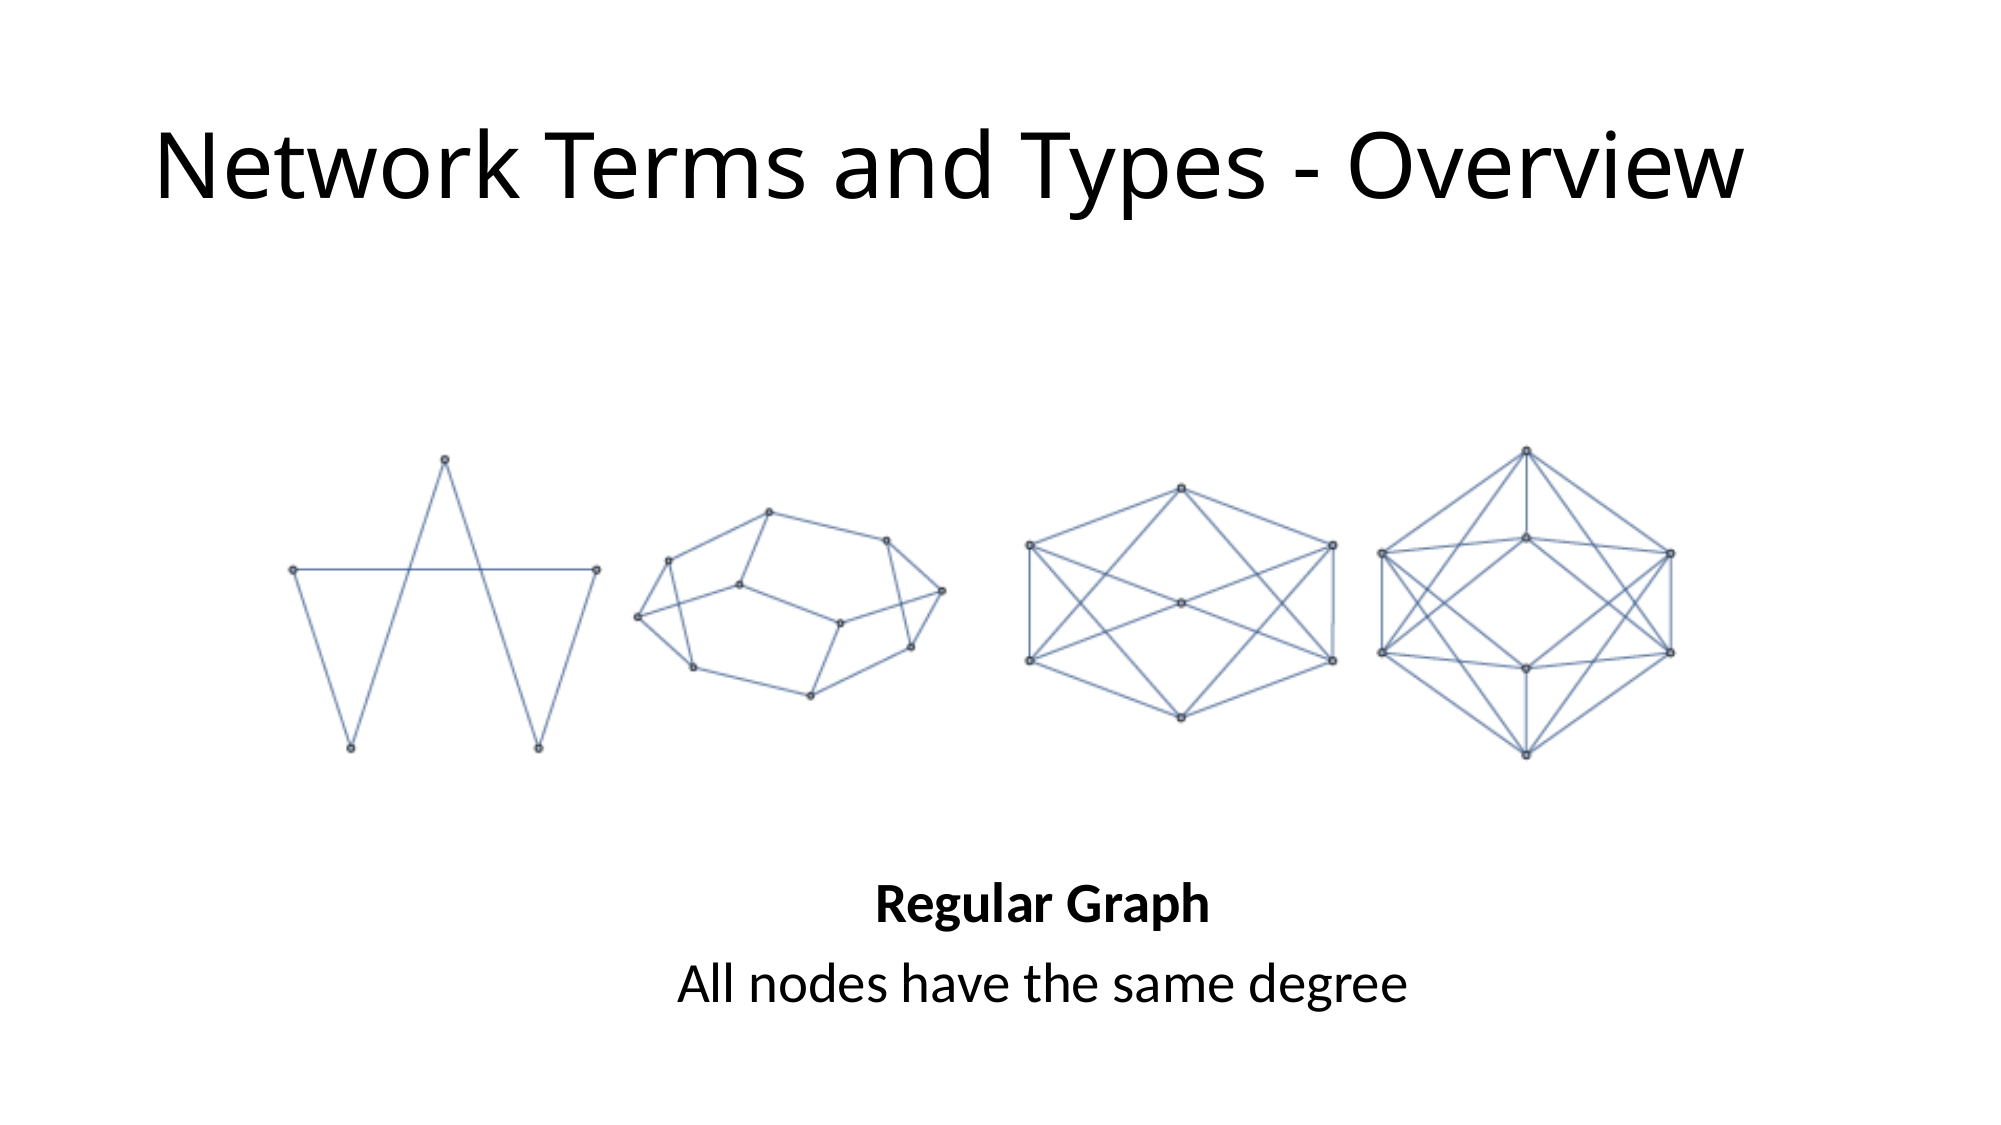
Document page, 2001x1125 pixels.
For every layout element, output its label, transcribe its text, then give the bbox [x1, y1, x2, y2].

title Network Terms and Types - Overview [137, 59, 1863, 278]
picture [985, 441, 1694, 804]
picture [259, 441, 968, 762]
text_box Regular Graph All nodes have the same degree [613, 866, 1473, 1023]
